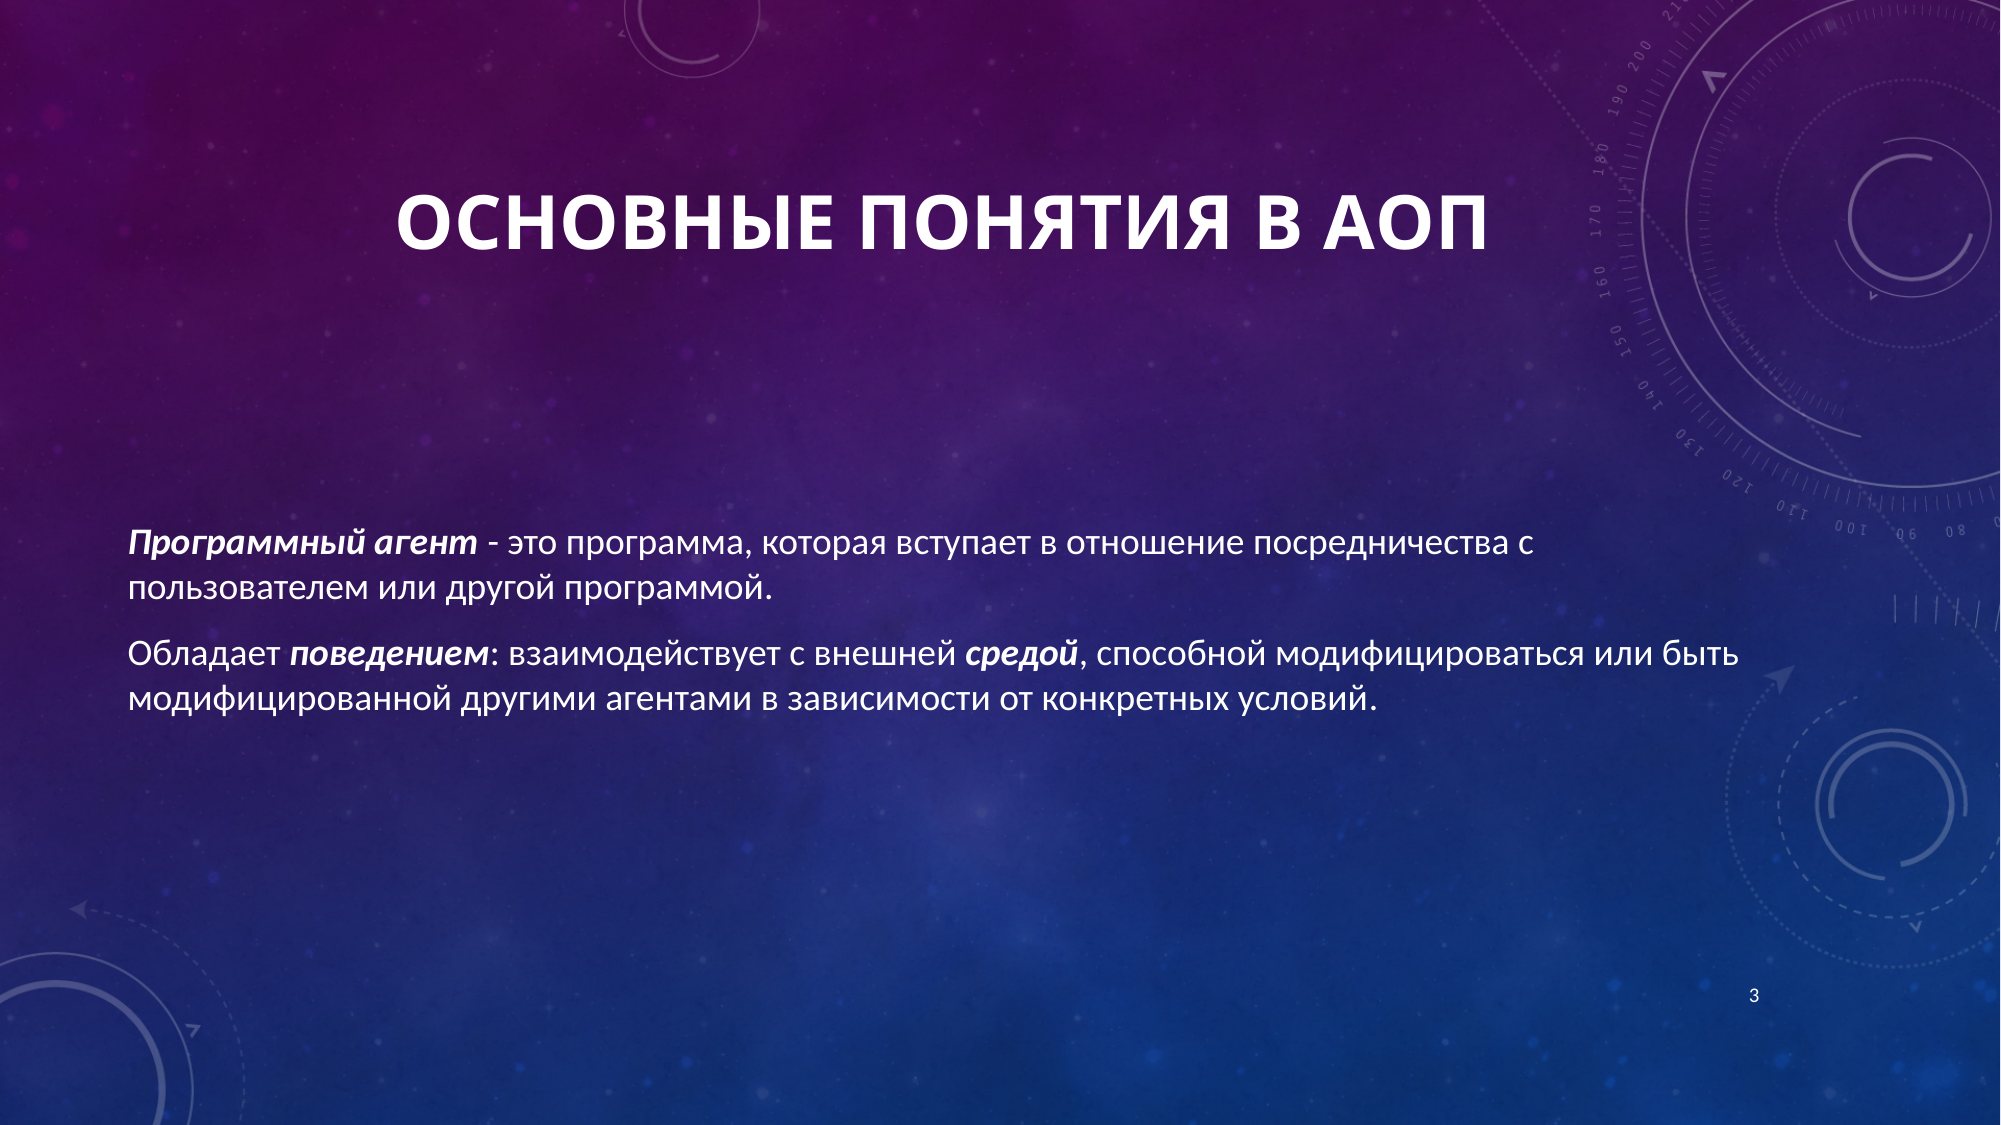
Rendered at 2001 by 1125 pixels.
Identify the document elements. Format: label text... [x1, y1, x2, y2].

slide_number 3 [1684, 963, 1775, 1025]
picture [0, 0, 2001, 1125]
title ОСНОВНЫЕ ПОНЯТИЯ в аоп [112, 99, 1775, 339]
list Программный агент - это программа, которая вступает в отношение посредничества с пользователем или другой программой. Обладает поведением: взаимодействует с внешней средой, способной модифицироваться или быть модифицированной другими агентами в зависимости от конкретных условий. [112, 351, 1775, 950]
